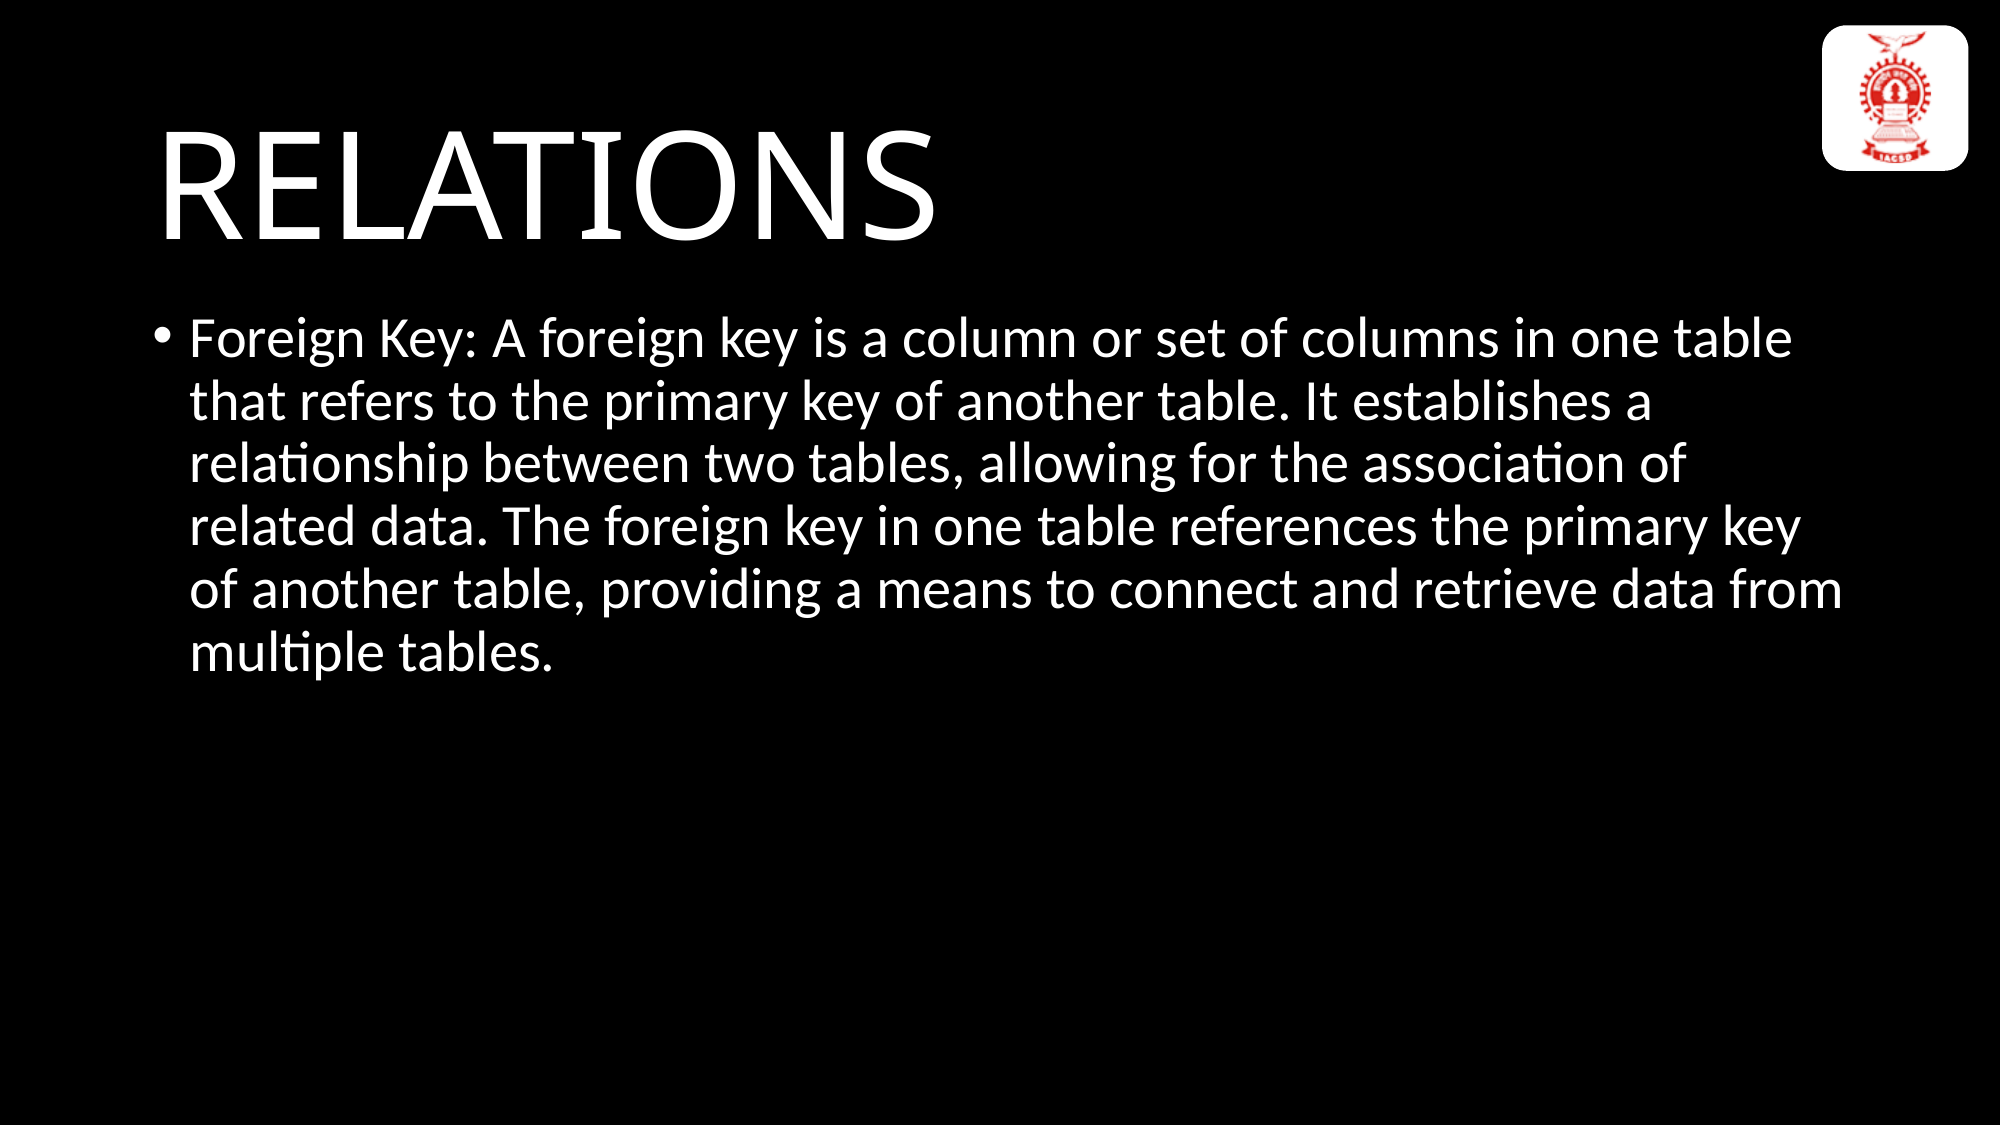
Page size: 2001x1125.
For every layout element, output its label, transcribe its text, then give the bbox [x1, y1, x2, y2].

text_box RELATIONS [137, 81, 1863, 299]
text_box Foreign Key: A foreign key is a column or set of columns in one table that refers to the primary key of another table. It establishes a relationship between two tables, allowing for the association of related data. The foreign key in one table references the primary key of another table, providing a means to connect and retrieve data from multiple tables. [137, 299, 1863, 1014]
picture [1804, 31, 1987, 165]
